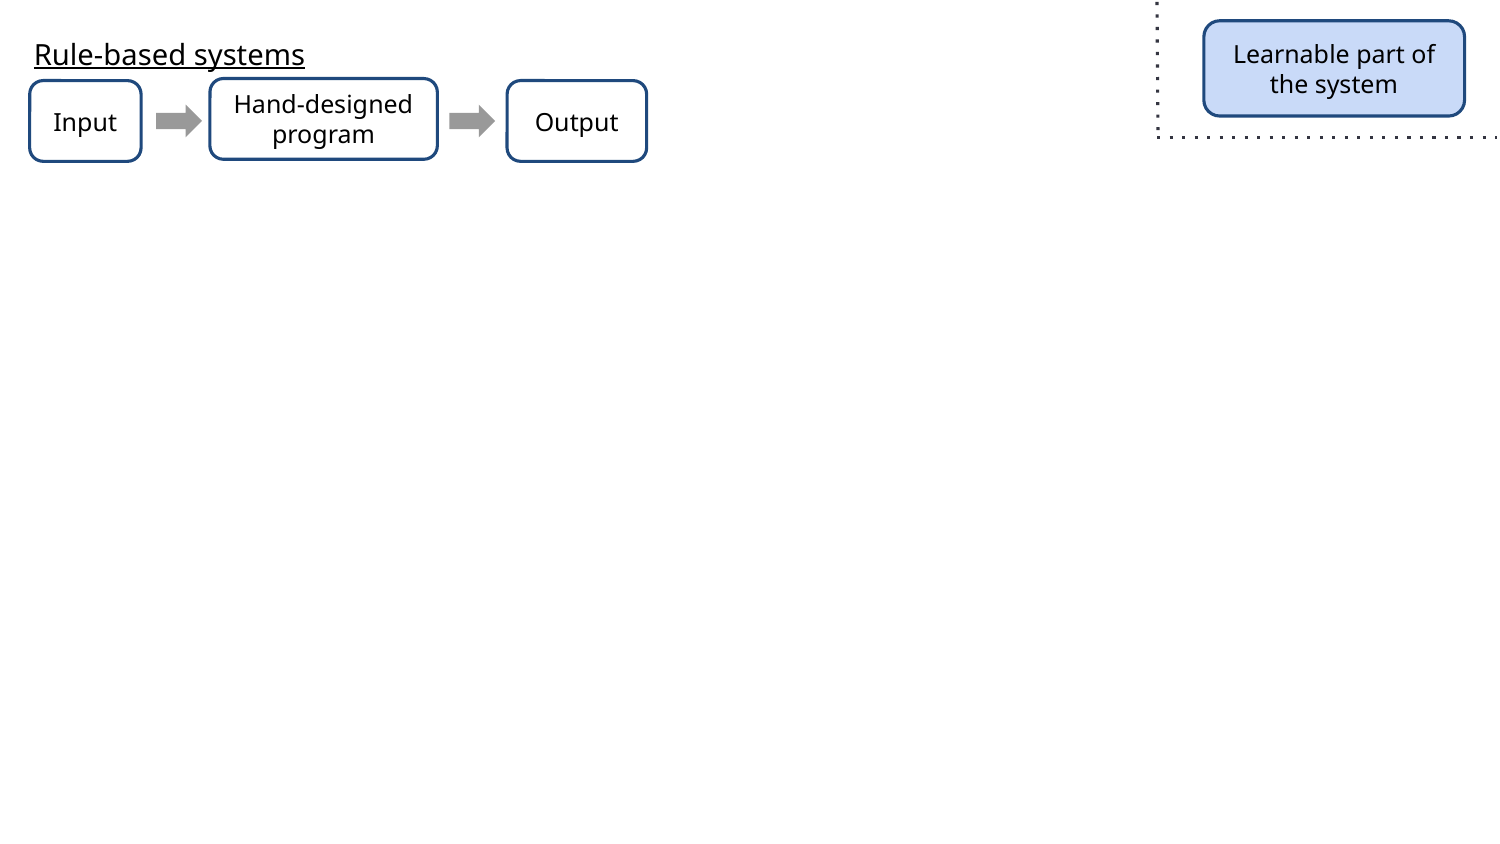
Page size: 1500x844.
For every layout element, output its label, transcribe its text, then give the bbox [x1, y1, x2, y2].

text_box [156, 104, 203, 138]
text_box Output [507, 80, 647, 162]
text_box [449, 104, 496, 138]
text_box Hand-designed program [209, 86, 438, 160]
text_box Rule-based systems [18, 20, 451, 86]
text_box Learnable part of the system [1203, 20, 1465, 117]
text_box Input [29, 86, 142, 162]
